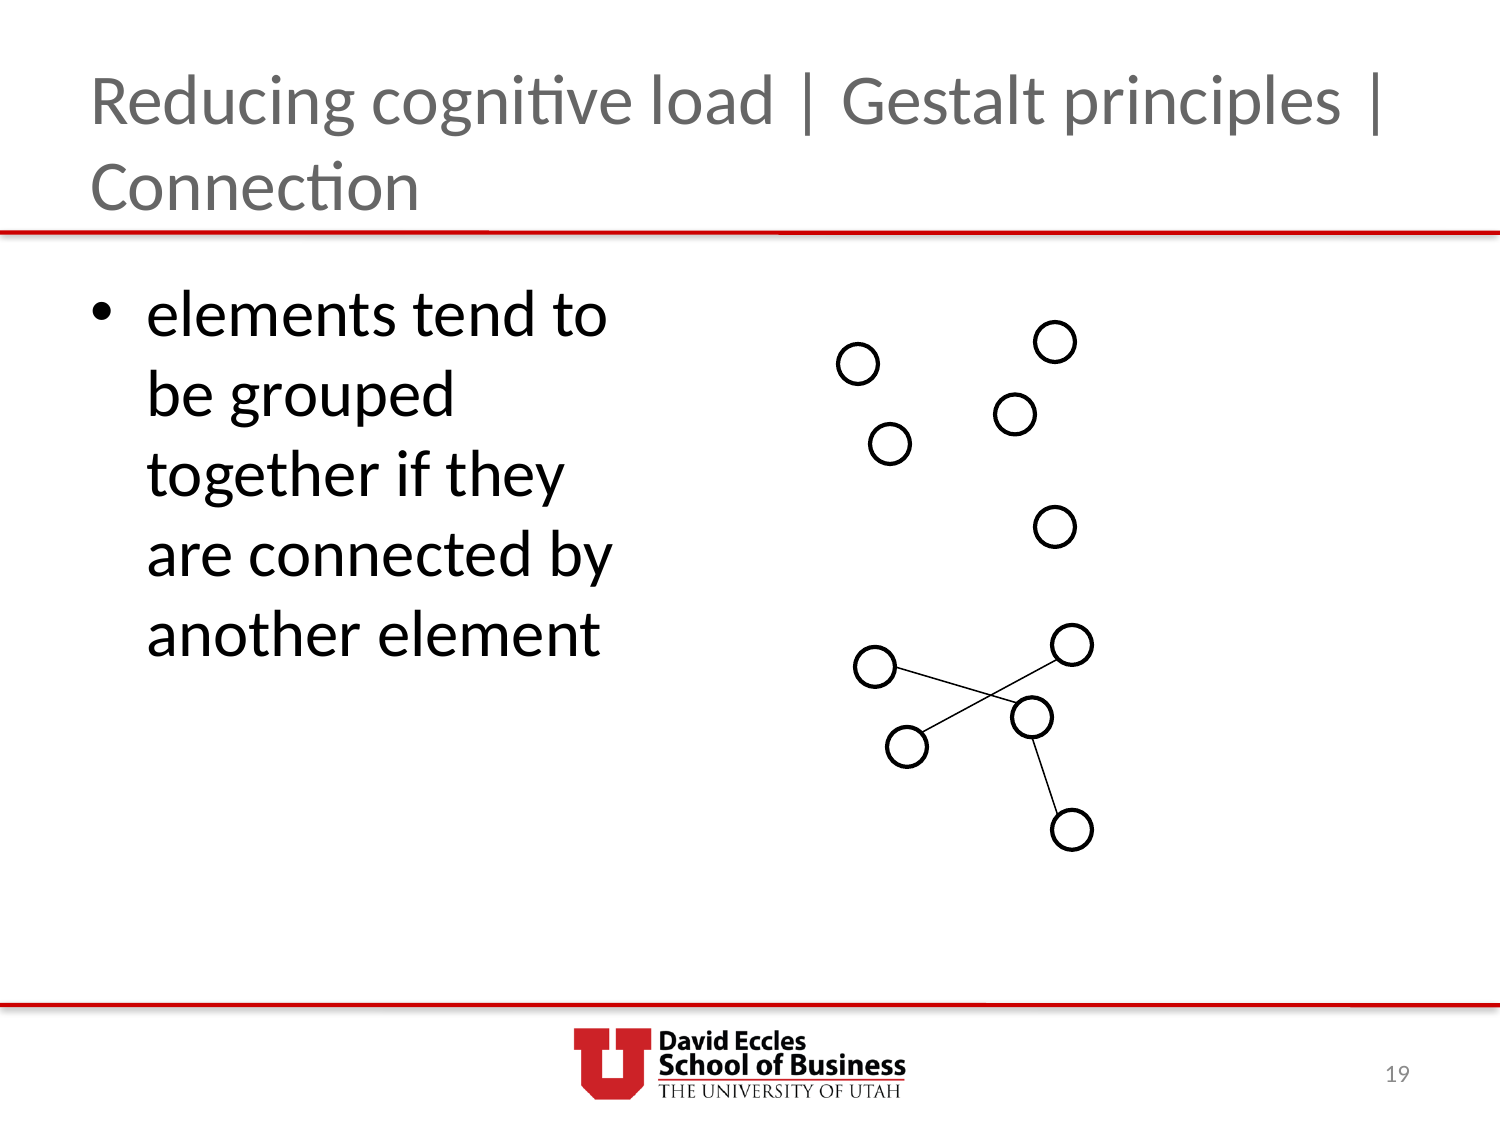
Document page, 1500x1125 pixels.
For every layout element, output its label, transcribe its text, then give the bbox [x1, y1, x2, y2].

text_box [837, 321, 1076, 548]
title Reducing cognitive load | Gestalt principles | Connection [75, 45, 1425, 233]
picture [573, 1026, 907, 1102]
slide_number 19 [1074, 1042, 1425, 1103]
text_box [854, 624, 1093, 850]
list elements tend to be grouped together if they are connected by another element [75, 262, 640, 1005]
